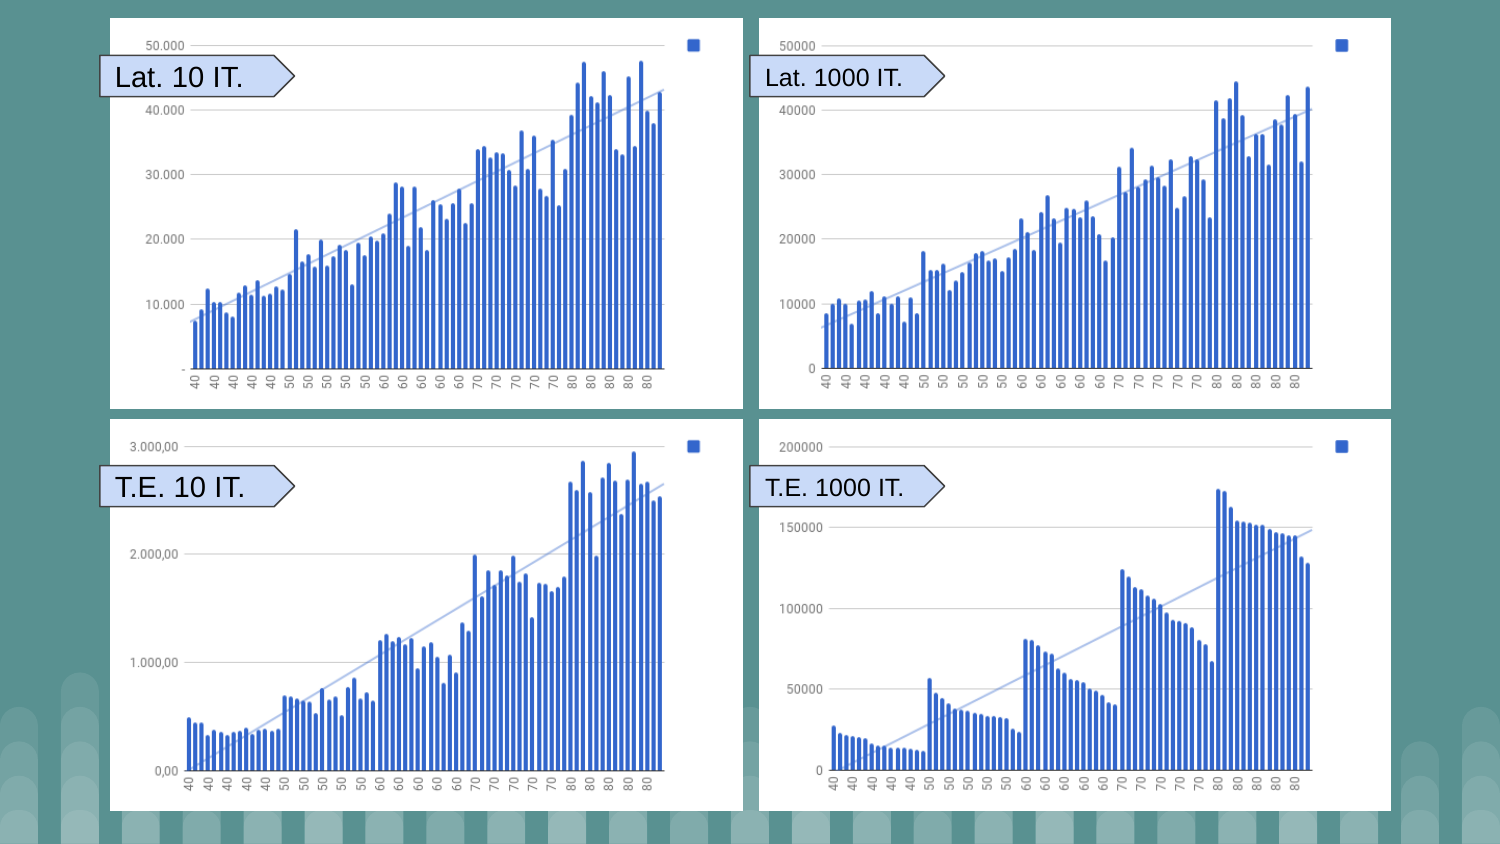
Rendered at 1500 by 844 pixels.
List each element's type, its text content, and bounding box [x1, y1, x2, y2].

text_box T.E. 10 IT. [99, 465, 105, 507]
picture [110, 419, 744, 811]
picture [758, 18, 1391, 410]
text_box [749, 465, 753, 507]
picture [758, 419, 1391, 811]
picture [110, 18, 744, 410]
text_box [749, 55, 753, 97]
text_box Lat. 10 IT. [99, 55, 105, 97]
